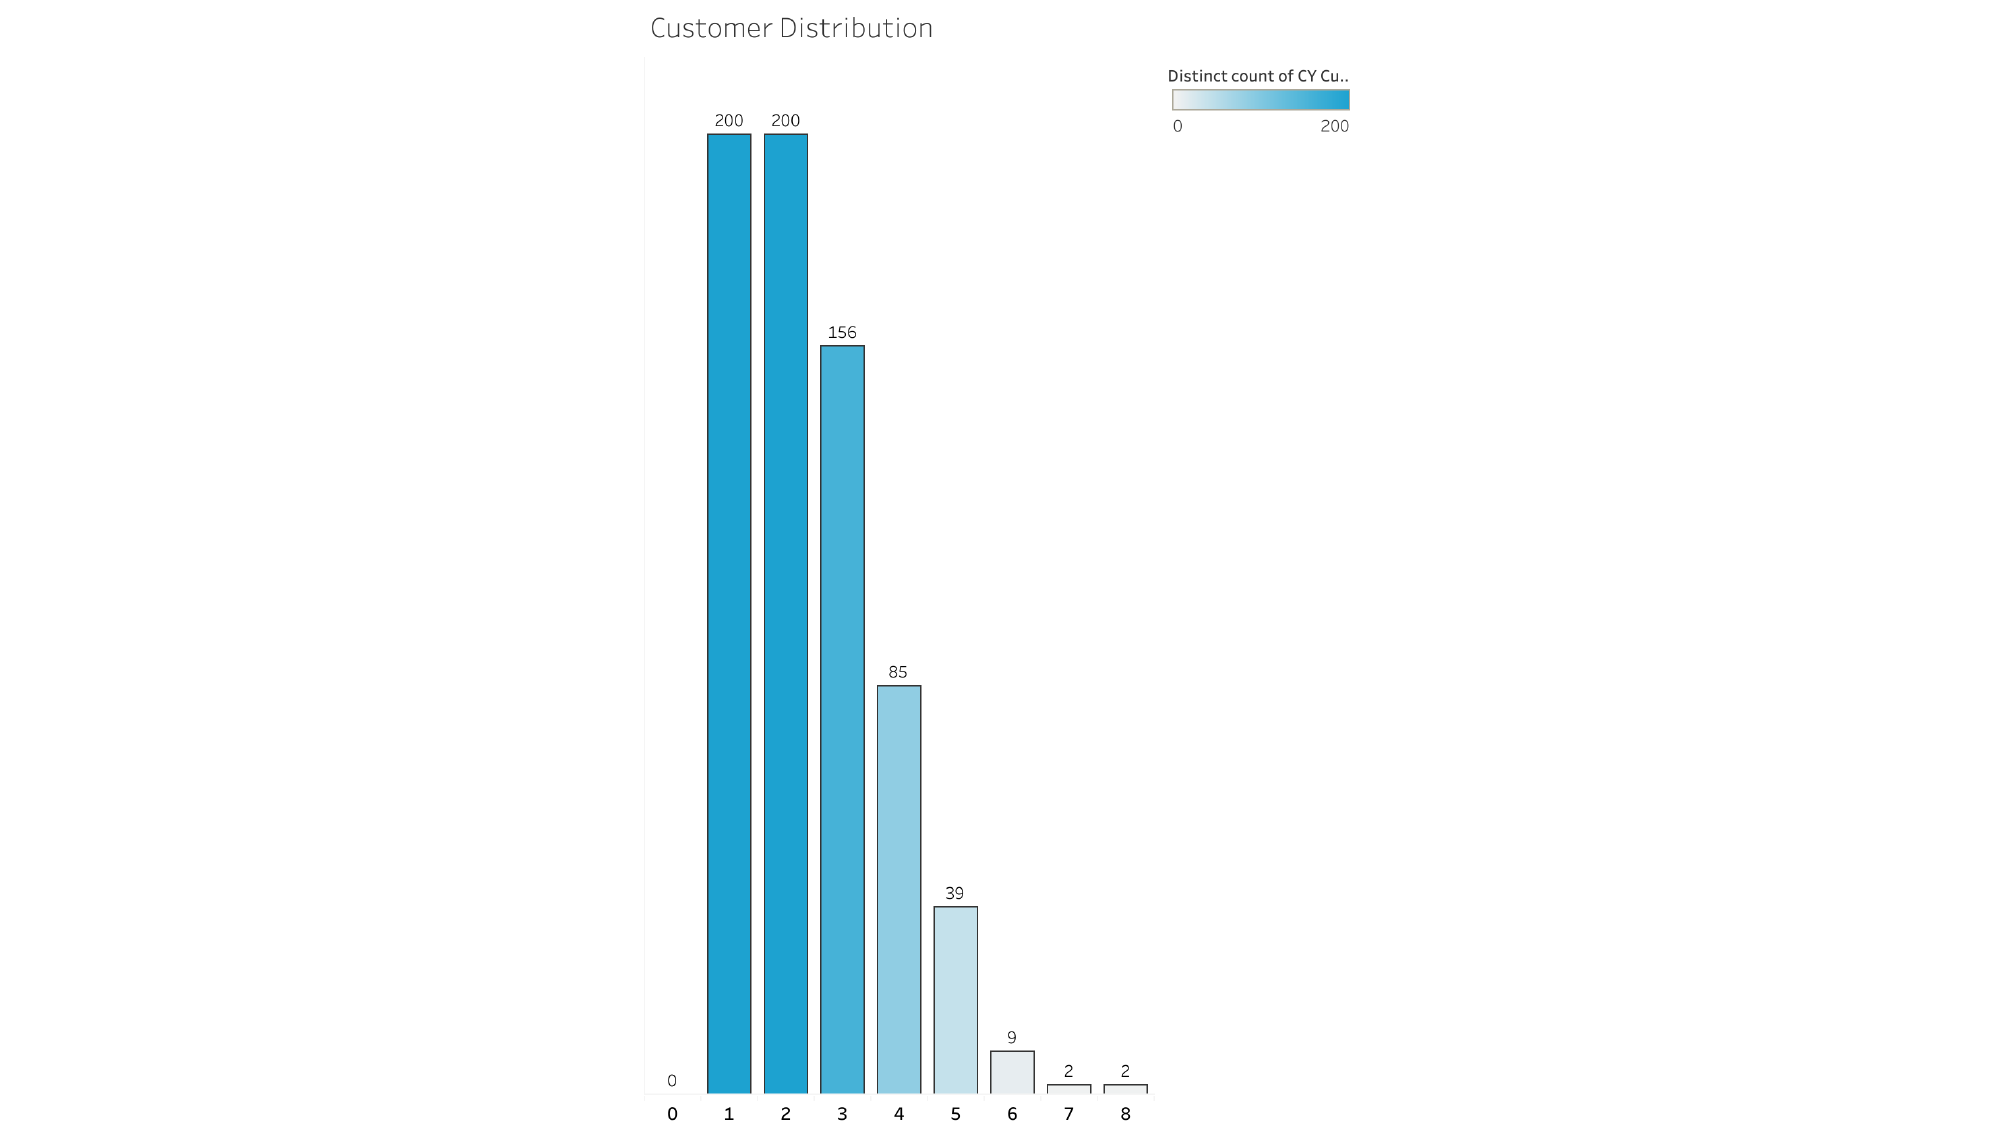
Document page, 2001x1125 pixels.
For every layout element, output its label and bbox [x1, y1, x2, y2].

picture [644, 0, 1356, 1125]
